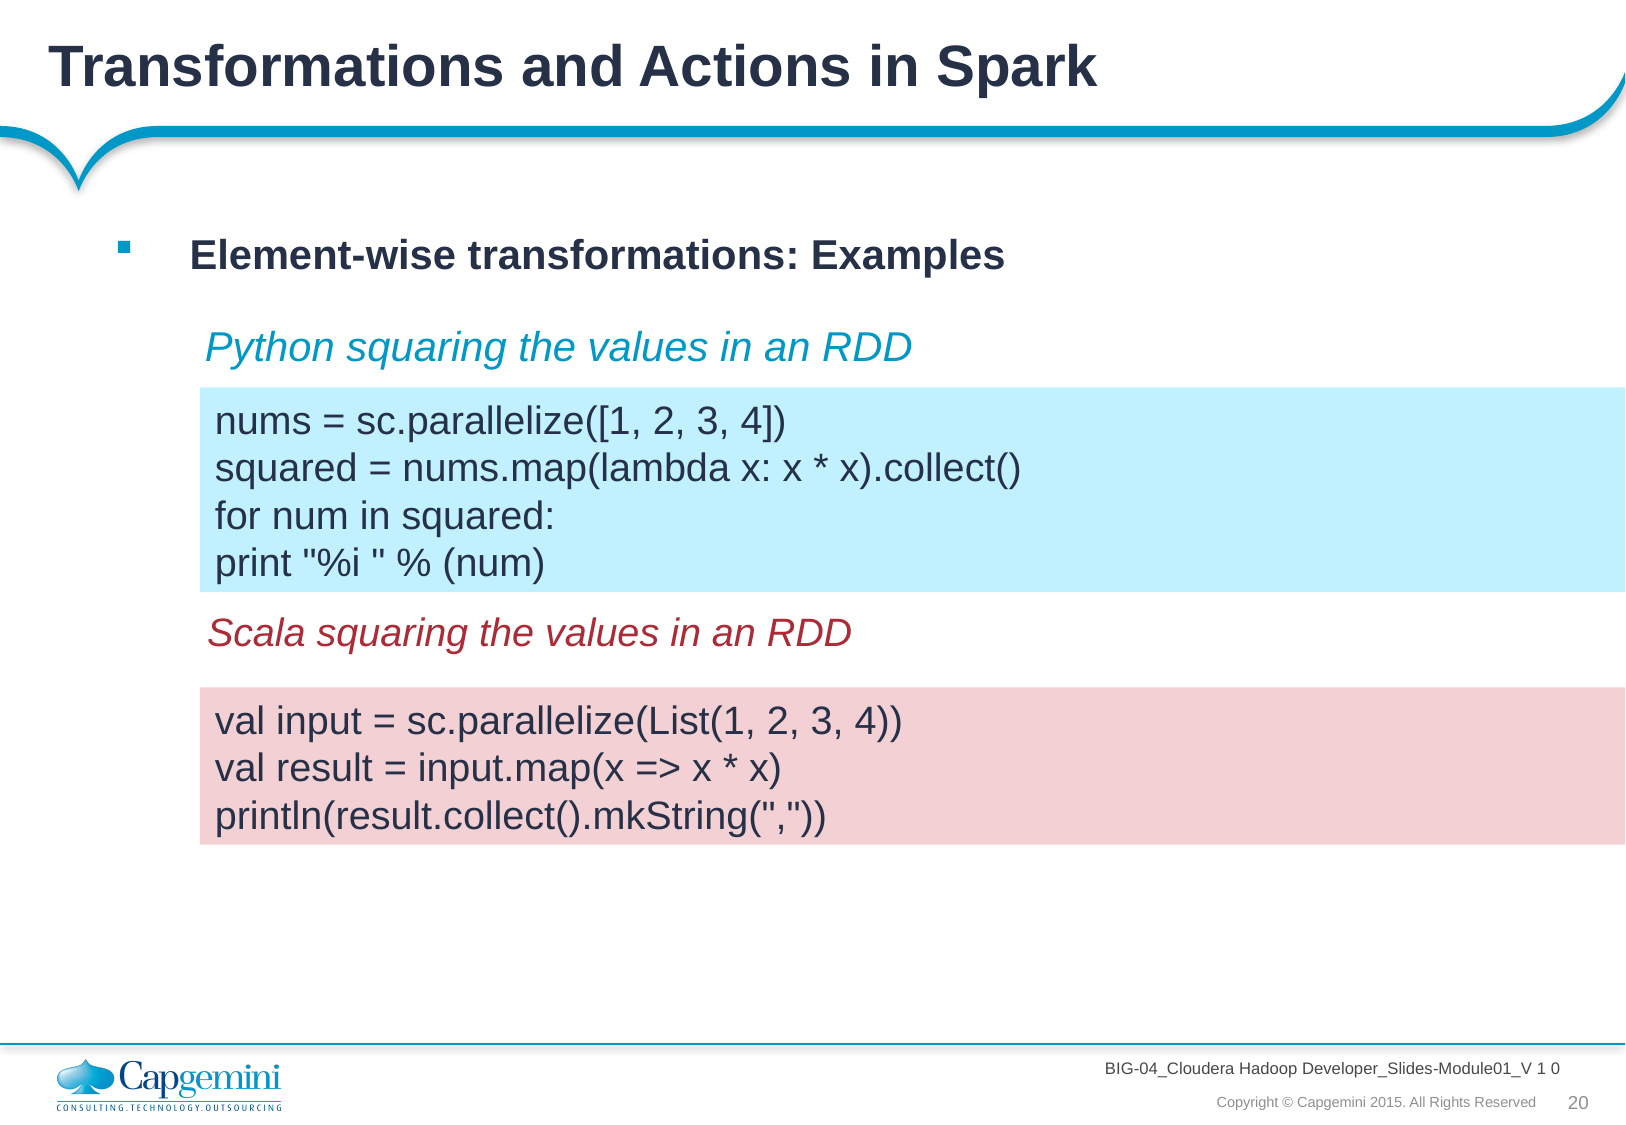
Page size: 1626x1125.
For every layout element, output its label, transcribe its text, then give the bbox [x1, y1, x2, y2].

text_box nums = sc.parallelize([1, 2, 3, 4]) squared = nums.map(lambda x: x * x).collect() for num in squared: print "%i " % (num) [199, 387, 1625, 593]
text_box val input = sc.parallelize(List(1, 2, 3, 4)) val result = input.map(x => x * x) println(result.collect().mkString(",")) [199, 687, 1625, 845]
text_box Scala squaring the values in an RDD [192, 599, 868, 663]
text_box Element-wise transformations: Examples [99, 195, 1538, 285]
text_box Transformations and Actions in Spark [0, 24, 1625, 113]
text_box Python squaring the values in an RDD [190, 312, 929, 378]
picture [57, 1059, 281, 1111]
